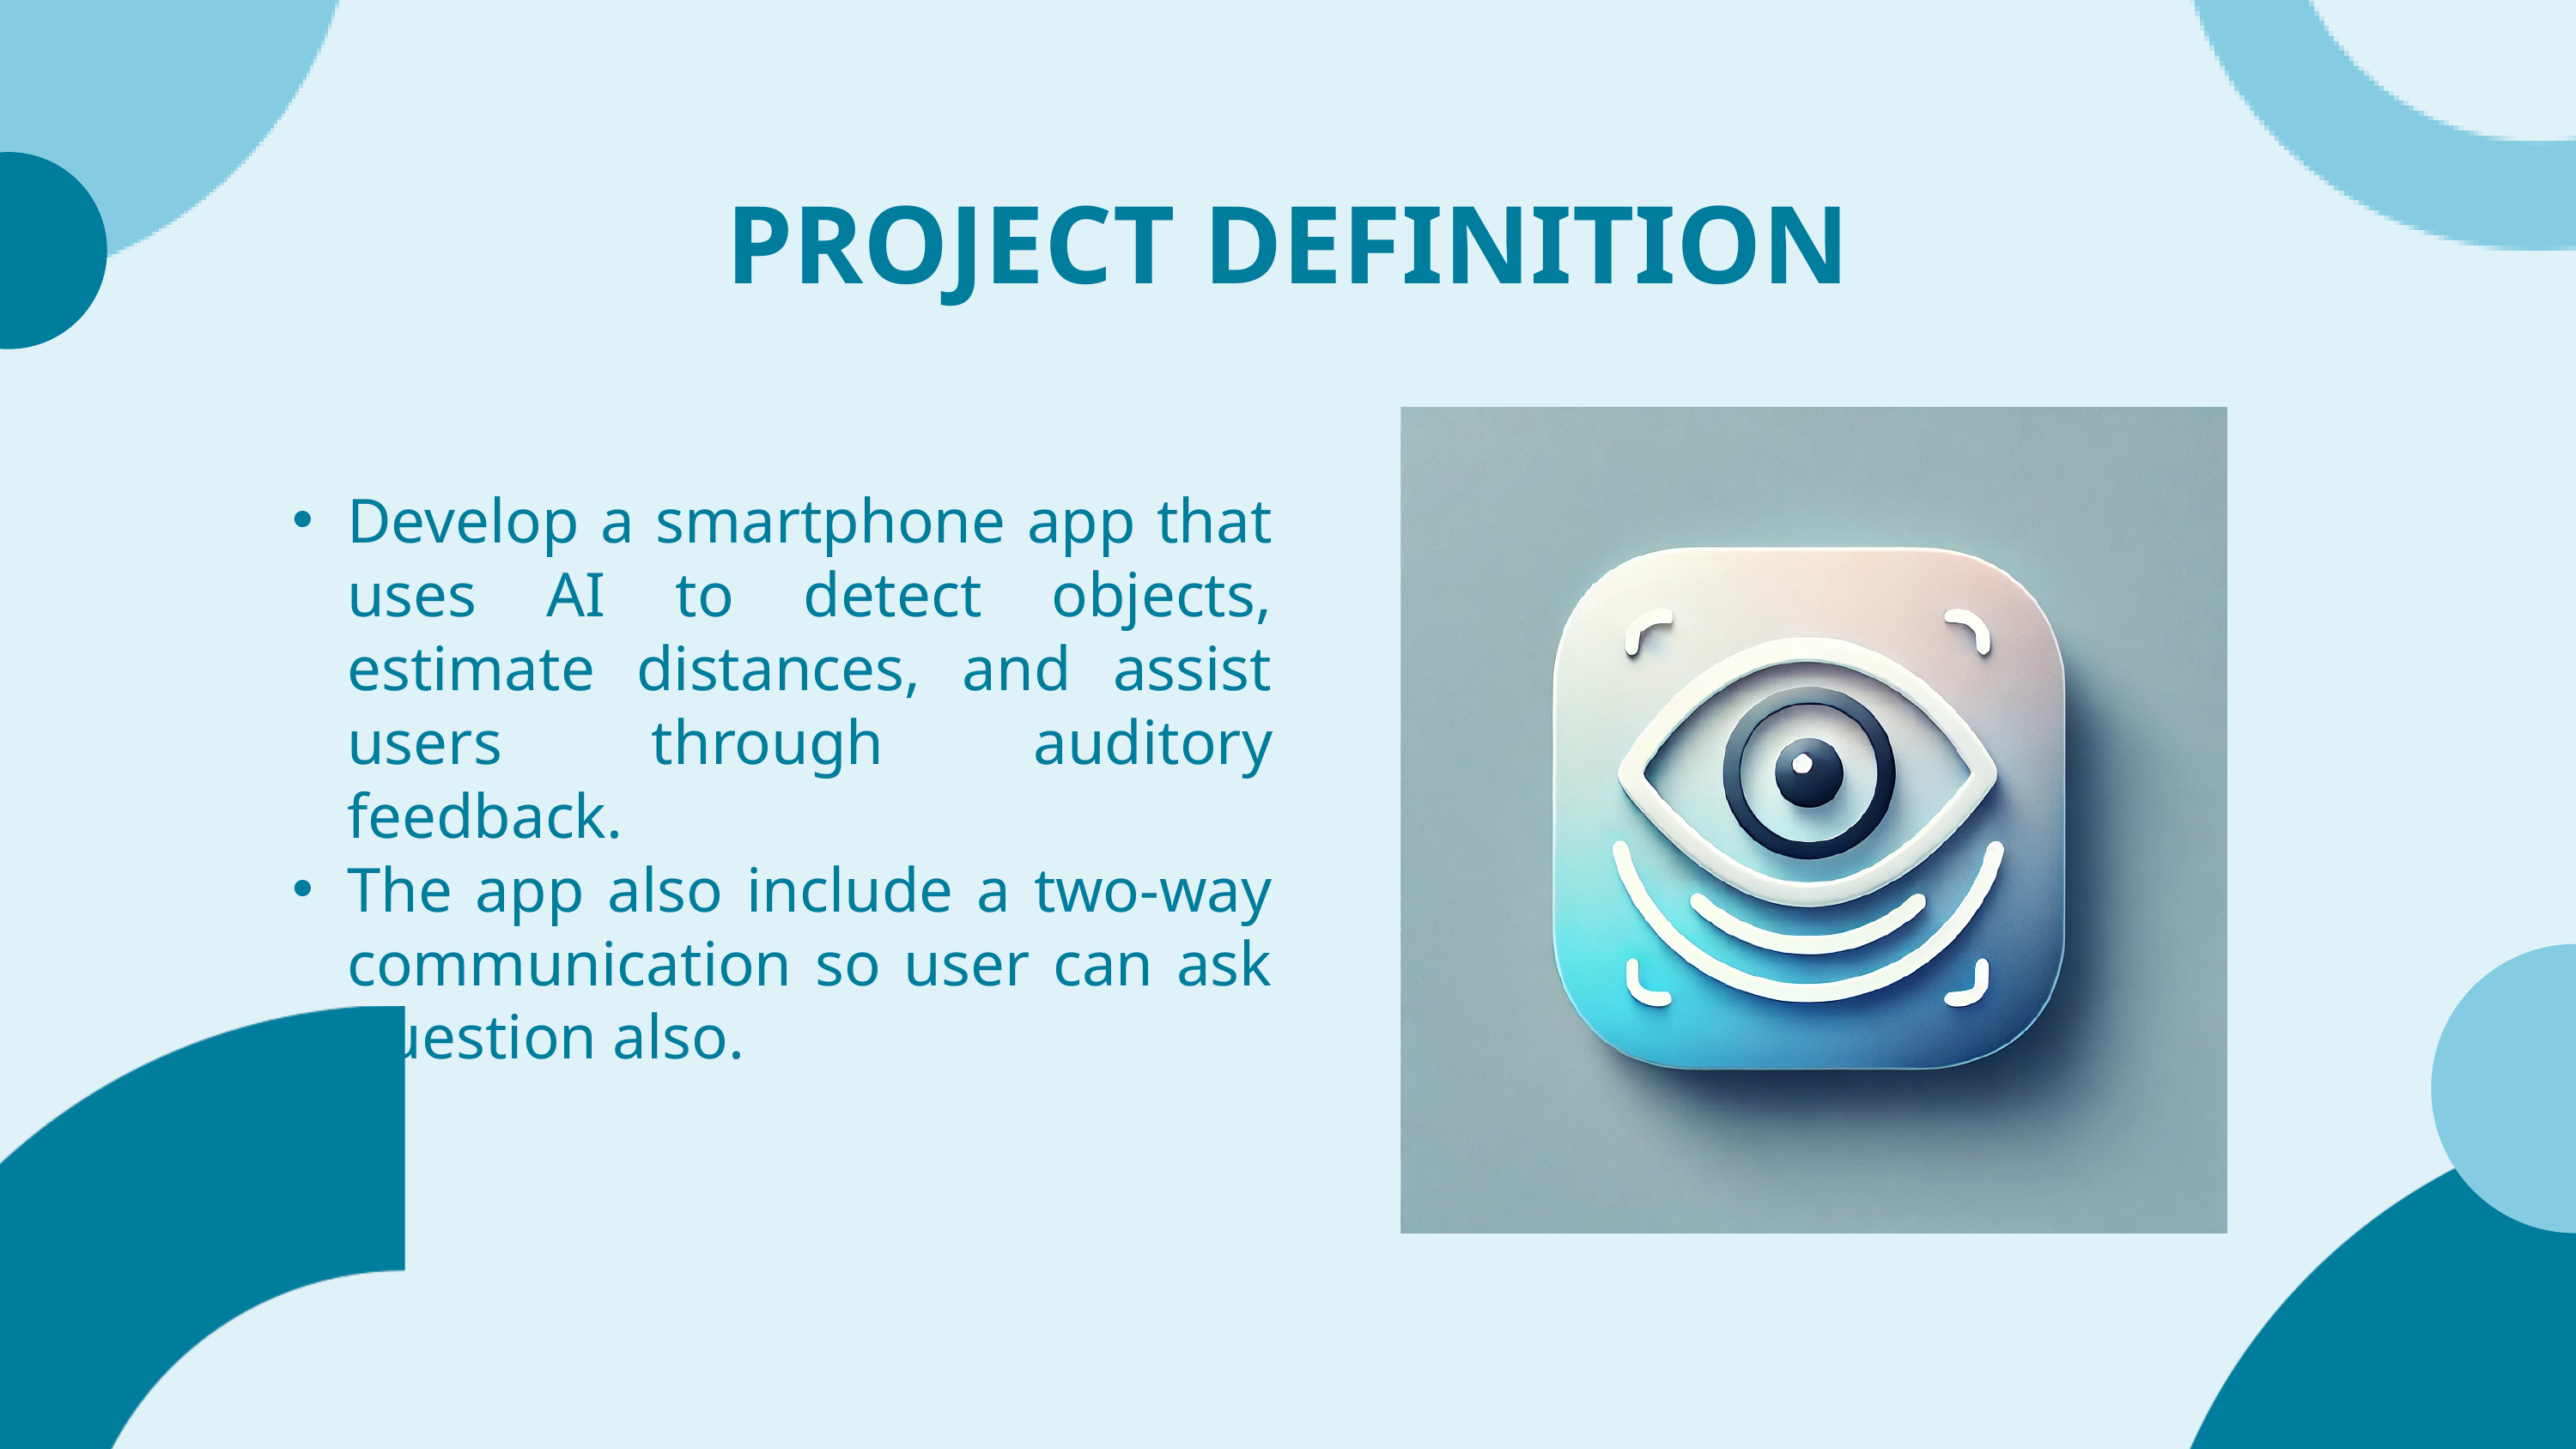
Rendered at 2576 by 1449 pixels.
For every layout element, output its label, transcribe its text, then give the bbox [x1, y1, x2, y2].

text_box [2175, 0, 2576, 251]
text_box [2431, 943, 2576, 1234]
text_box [0, 151, 107, 349]
text_box PROJECT DEFINITION [515, 195, 2060, 306]
text_box [2141, 1104, 2576, 1449]
text_box Develop a smartphone app that uses AI to detect objects, estimate distances, and assist users through auditory feedback. The app also include a two-way communication so user can ask question also. [237, 407, 1273, 1146]
text_box [0, 1006, 405, 1449]
picture [1400, 407, 2227, 1234]
text_box [0, 0, 357, 290]
